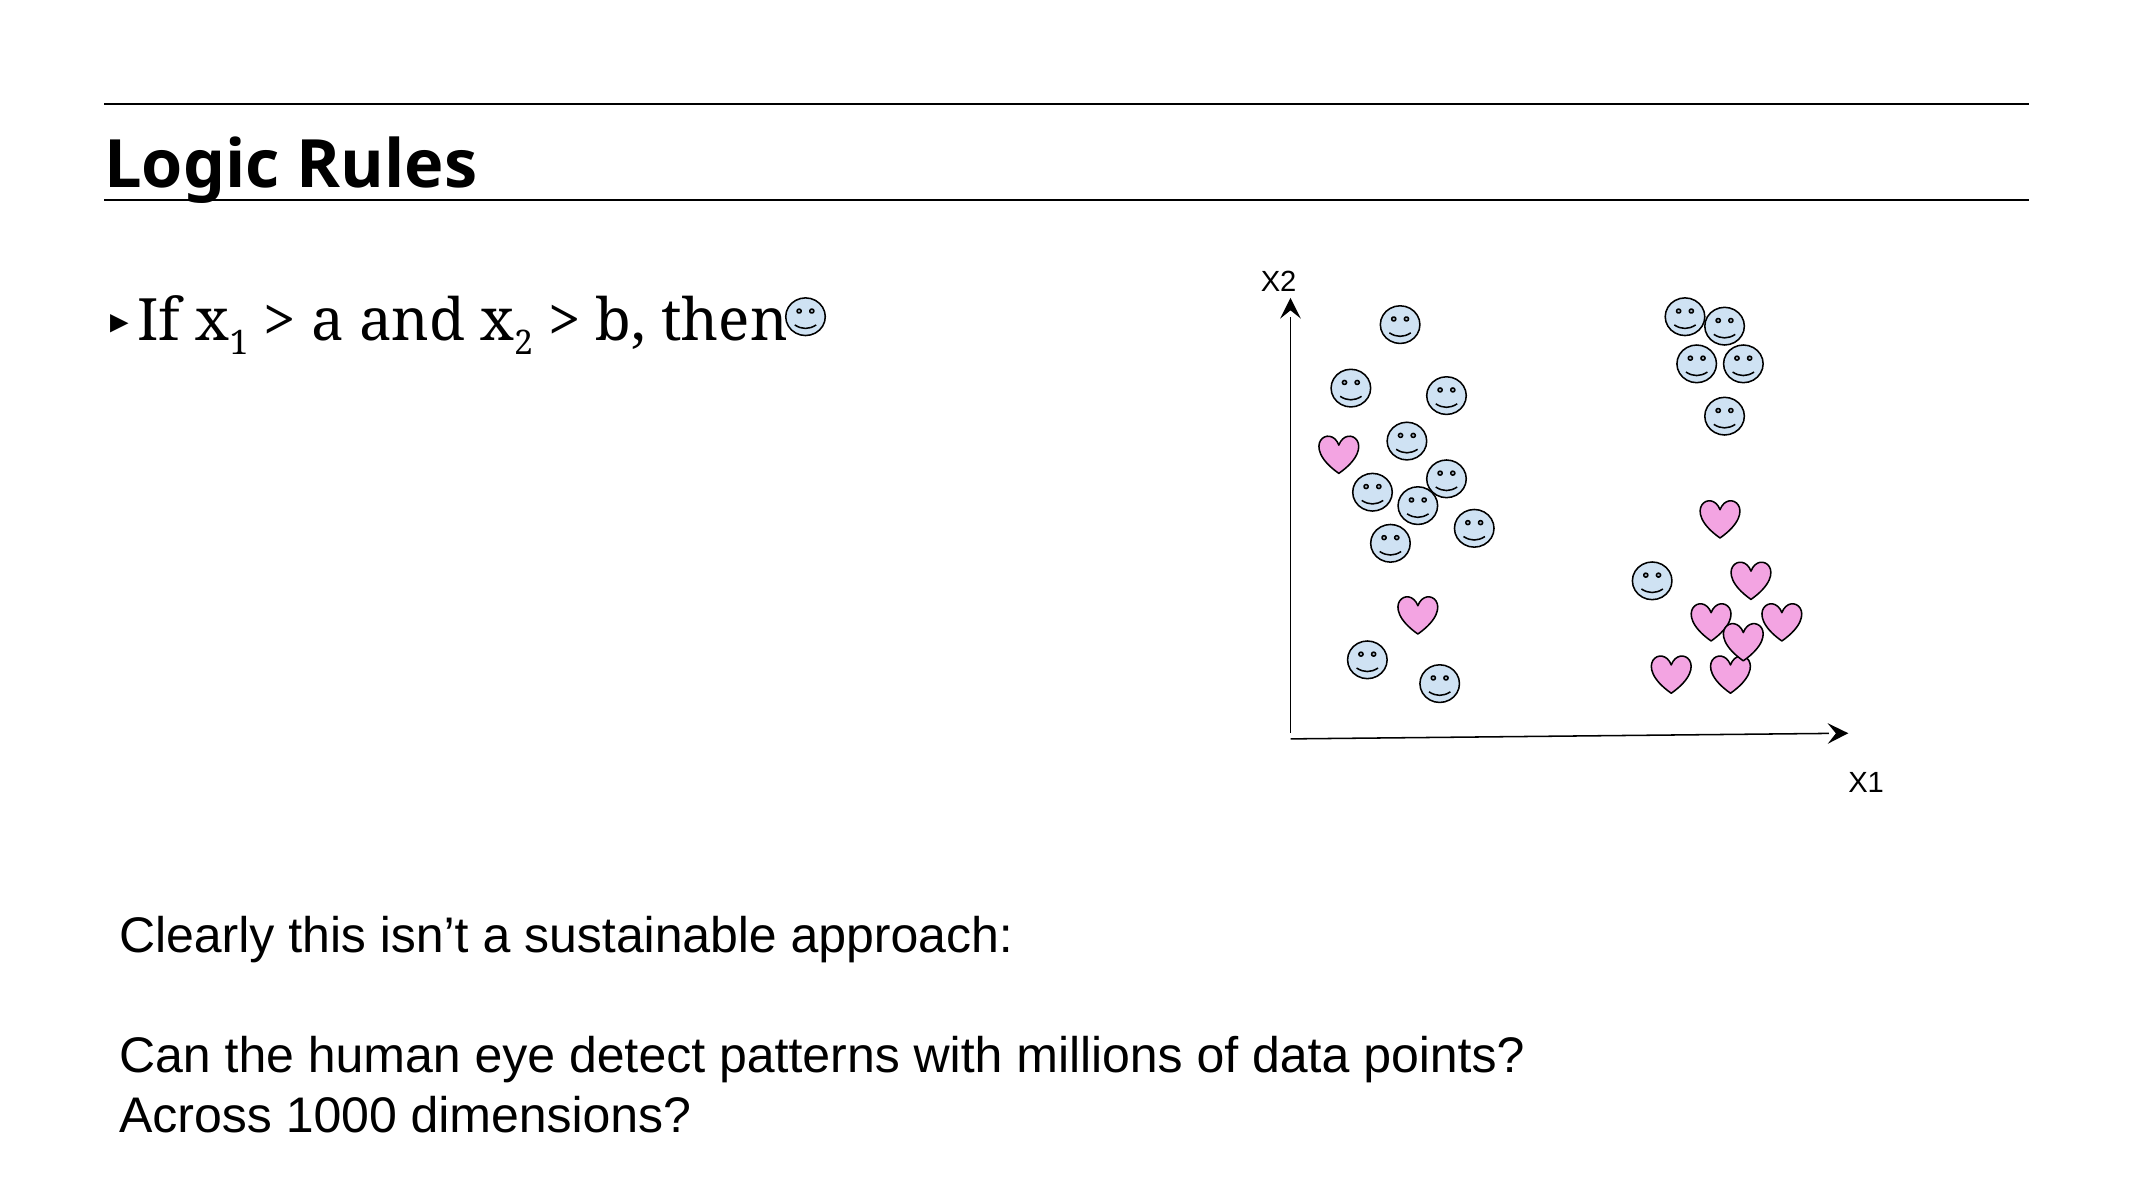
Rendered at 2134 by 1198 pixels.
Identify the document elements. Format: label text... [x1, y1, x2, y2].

text_box [1723, 345, 1764, 383]
text_box [1691, 603, 1732, 641]
text_box [1318, 436, 1359, 474]
text_box Logic Rules [104, 120, 2030, 192]
text_box [1347, 640, 1388, 679]
text_box X2 [1245, 247, 1314, 285]
text_box [1331, 369, 1371, 407]
text_box [1370, 524, 1411, 563]
text_box [1704, 397, 1745, 436]
text_box [1380, 305, 1420, 344]
text_box [1419, 664, 1460, 703]
text_box [1454, 509, 1495, 548]
text_box [1723, 623, 1764, 661]
text_box X1 [1833, 748, 1902, 786]
text_box [1397, 596, 1438, 635]
text_box [1426, 459, 1467, 498]
text_box Clearly this isn’t a sustainable approach: Can the human eye detect patterns with millions of data points? Across 1000 dimensions? [104, 887, 1606, 1160]
text_box [1710, 656, 1751, 694]
text_box [1398, 486, 1438, 525]
text_box [785, 297, 826, 336]
text_box [1632, 561, 1672, 600]
list If x1 > a and x2 > b, then [104, 212, 1127, 460]
text_box [1704, 307, 1745, 346]
text_box [1731, 562, 1771, 600]
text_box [1290, 732, 1849, 740]
text_box [1651, 656, 1692, 694]
text_box [1700, 500, 1740, 538]
text_box [1761, 603, 1802, 641]
text_box [1676, 345, 1717, 383]
text_box [1665, 297, 1705, 336]
text_box [1352, 473, 1393, 512]
text_box [1387, 422, 1427, 460]
text_box [1426, 376, 1467, 415]
